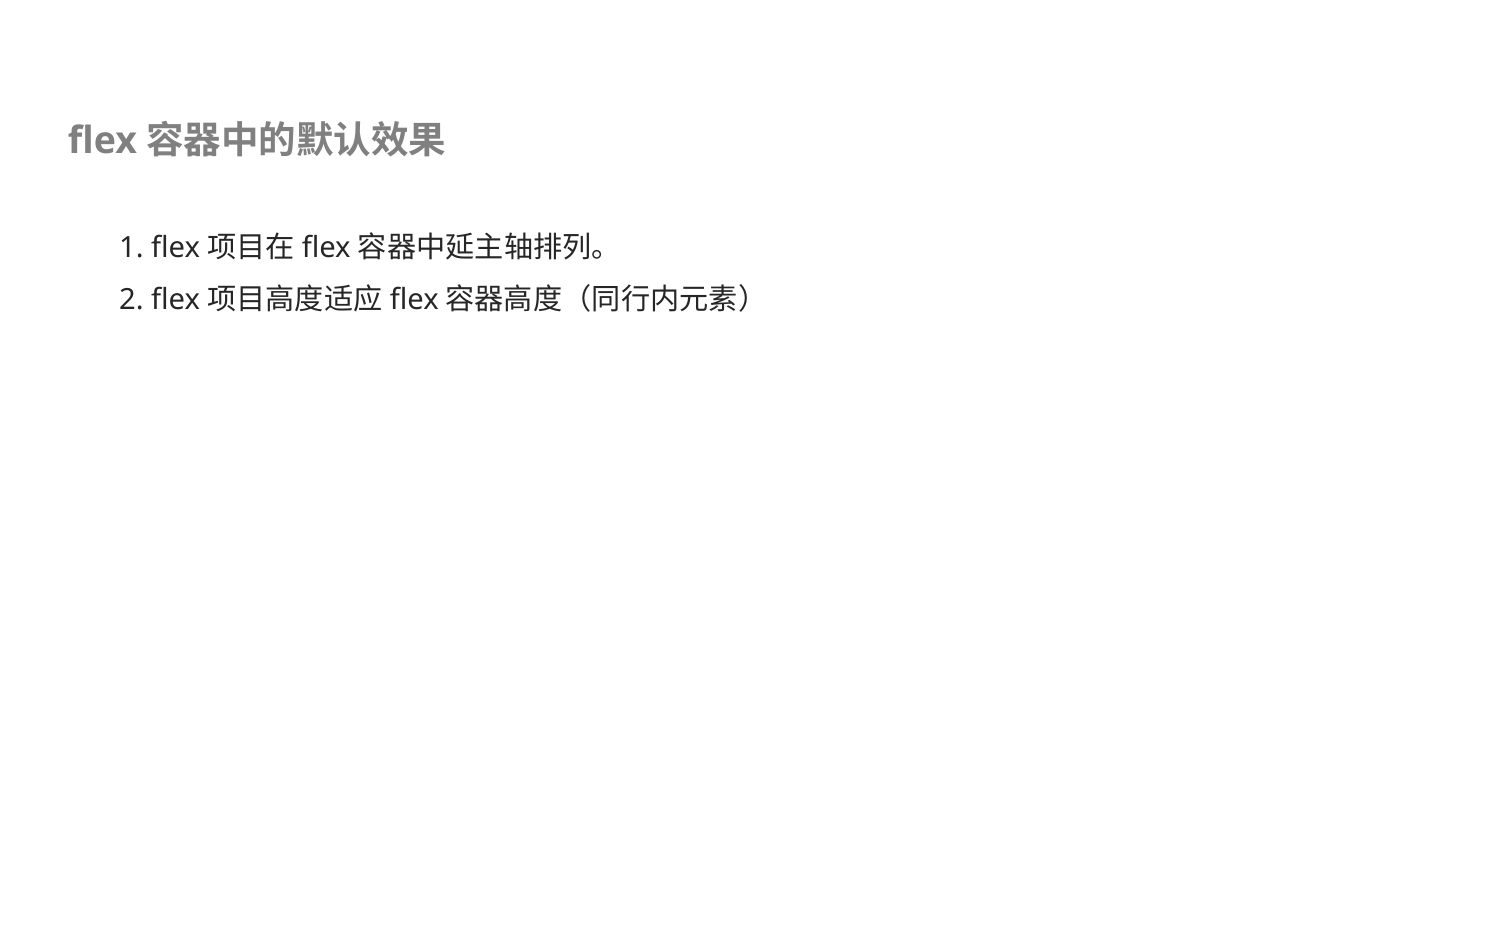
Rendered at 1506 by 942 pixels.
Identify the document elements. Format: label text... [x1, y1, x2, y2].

text_box flex容器中的默认效果 [53, 64, 1485, 169]
text_box 1. flex项目在flex容器中延主轴排列。 2. flex项目高度适应flex容器高度（同行内元素） [104, 203, 1485, 376]
